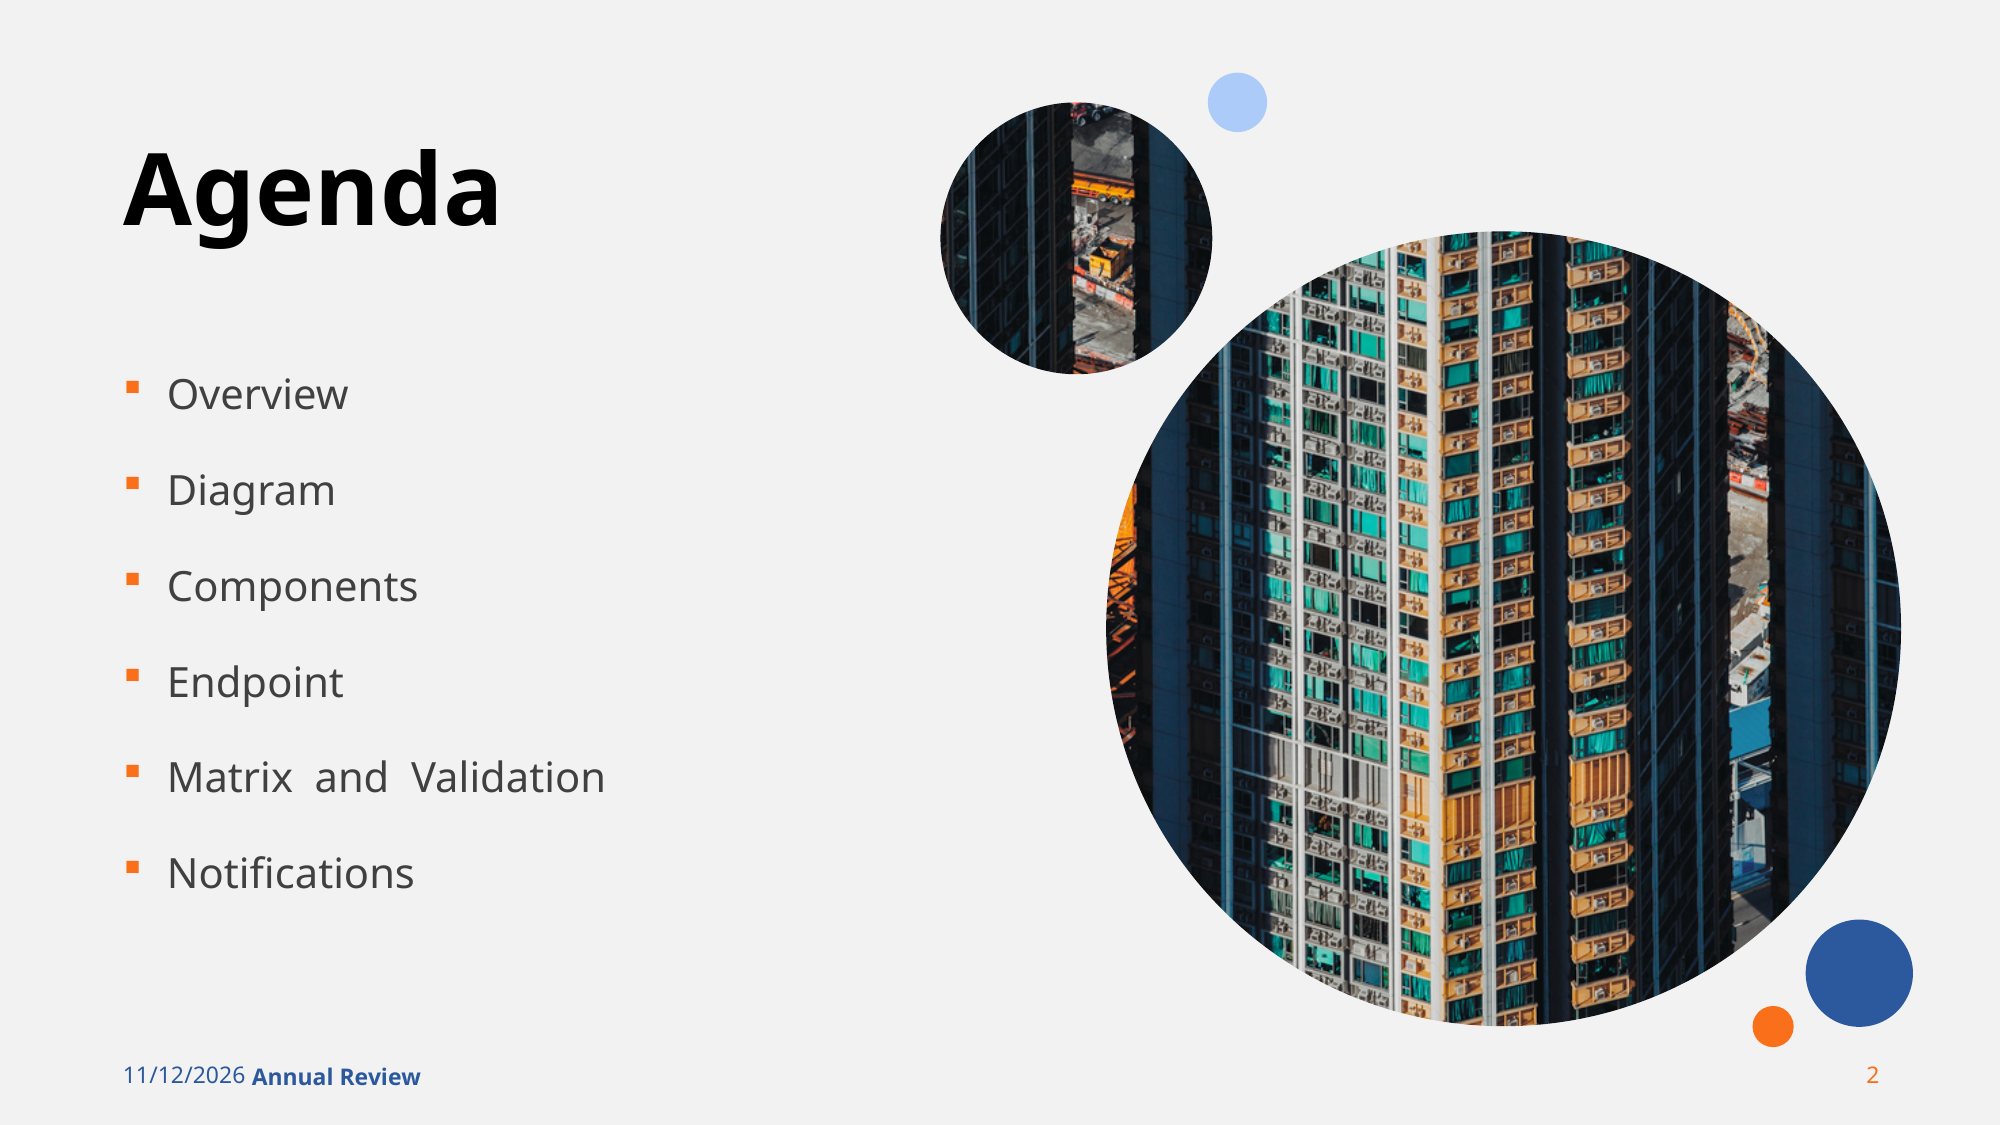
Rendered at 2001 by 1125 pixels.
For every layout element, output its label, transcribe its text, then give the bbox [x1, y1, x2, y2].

picture [940, 102, 1902, 1027]
title Agenda [108, 132, 810, 269]
list Overview Diagram Components Endpoint Matrix and Validation Notifications [108, 335, 810, 920]
